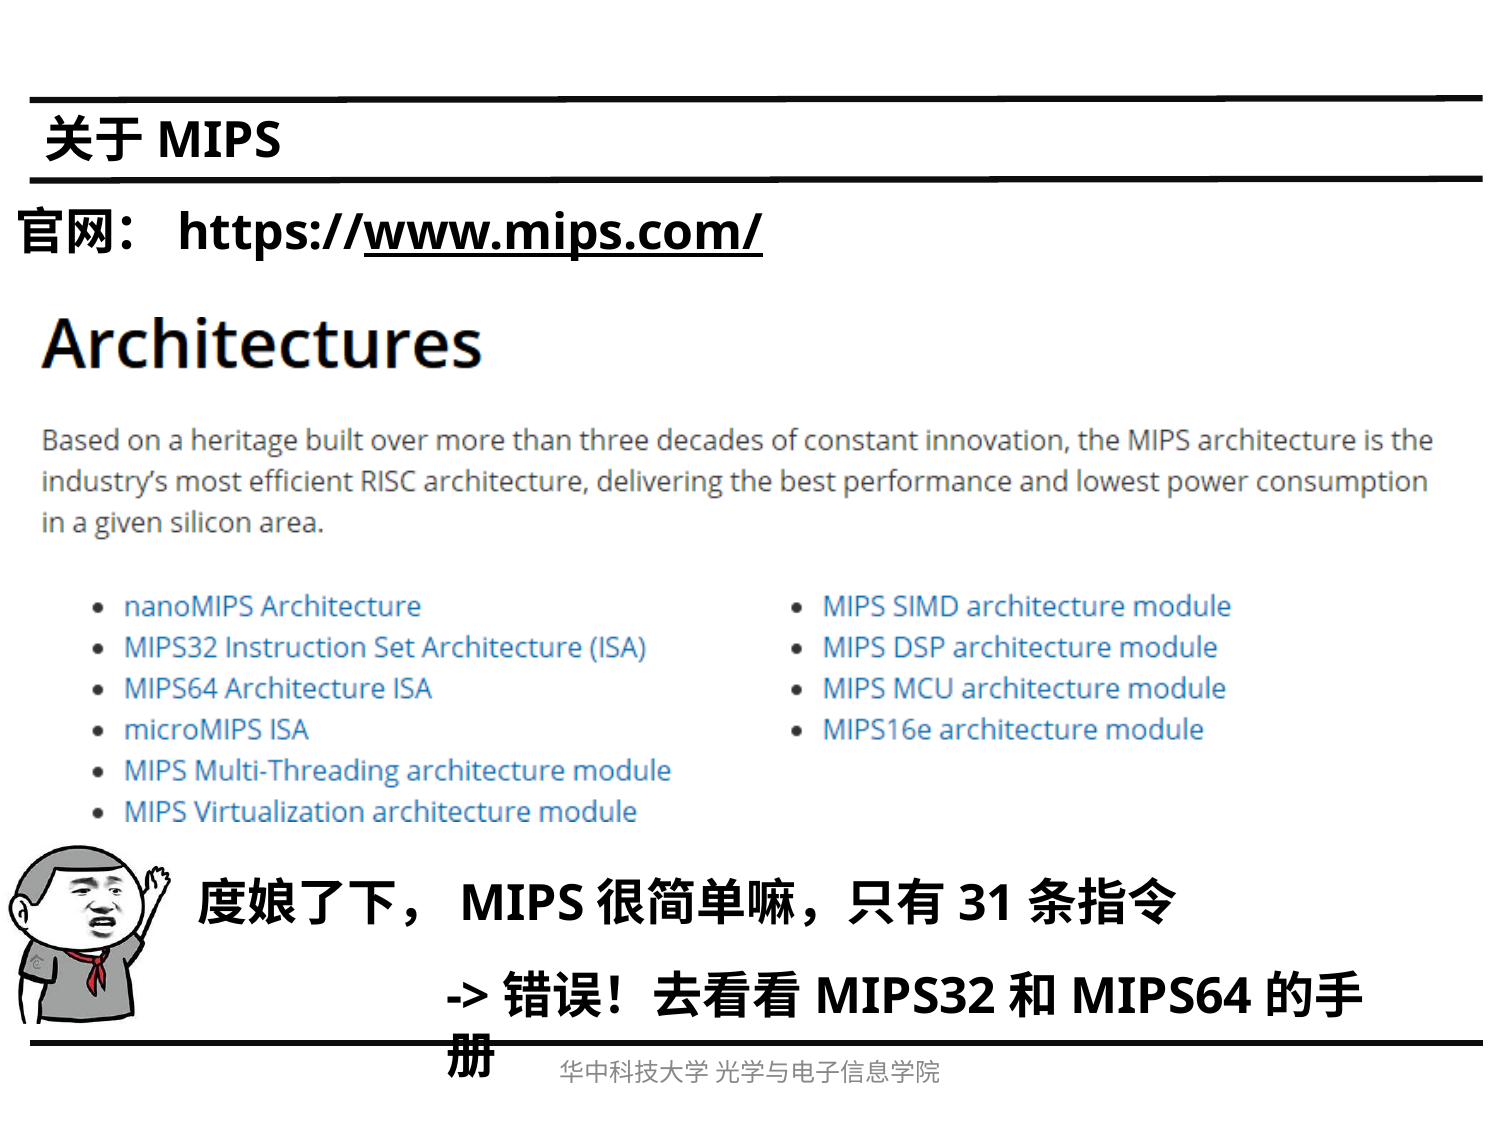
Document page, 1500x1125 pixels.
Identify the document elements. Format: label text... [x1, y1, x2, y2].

text_box 度娘了下，MIPS很简单嘛，只有31条指令 ->错误！去看看MIPS32和MIPS64的手册 [195, 836, 1393, 1084]
text_box [40, 317, 1434, 822]
text_box 关于MIPS 官网：https://www.mips.com/ [12, 73, 768, 268]
footer 华中科技大学光学与电子信息学院 [557, 1058, 943, 1125]
text_box [2, 844, 171, 1024]
